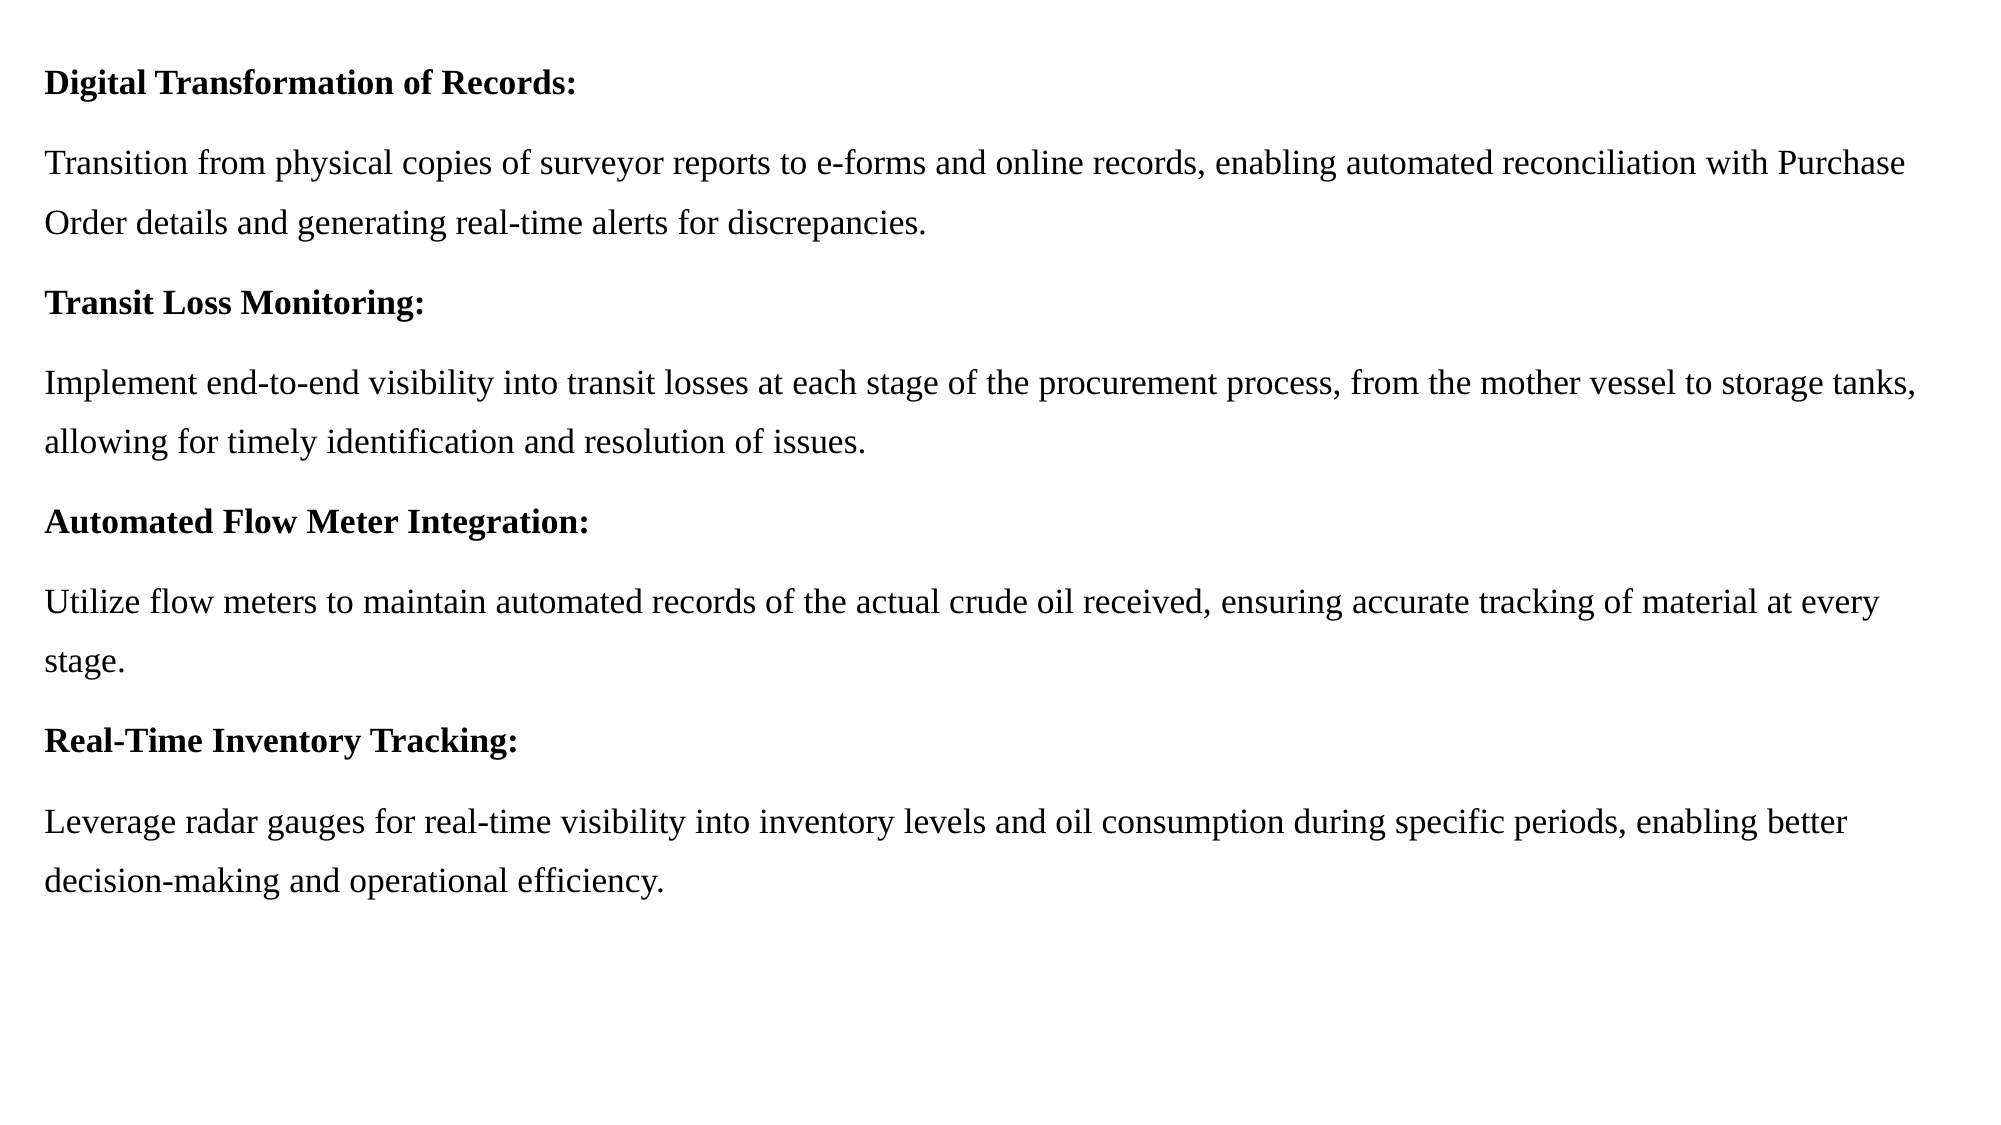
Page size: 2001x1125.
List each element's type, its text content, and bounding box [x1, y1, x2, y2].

list Digital Transformation of Records: Transition from physical copies of surveyor reports to e-forms and online records, enabling automated reconciliation with Purchase Order details and generating real-time alerts for discrepancies. Transit Loss Monitoring: Implement end-to-end visibility into transit losses at each stage of the procurement process, from the mother vessel to storage tanks, allowing for timely identification and resolution of issues. Automated Flow Meter Integration: Utilize flow meters to maintain automated records of the actual crude oil received, ensuring accurate tracking of material at every stage. Real-Time Inventory Tracking: Leverage radar gauges for real-time visibility into inventory levels and oil consumption during specific periods, enabling better decision-making and operational efficiency. [29, 35, 1952, 1103]
